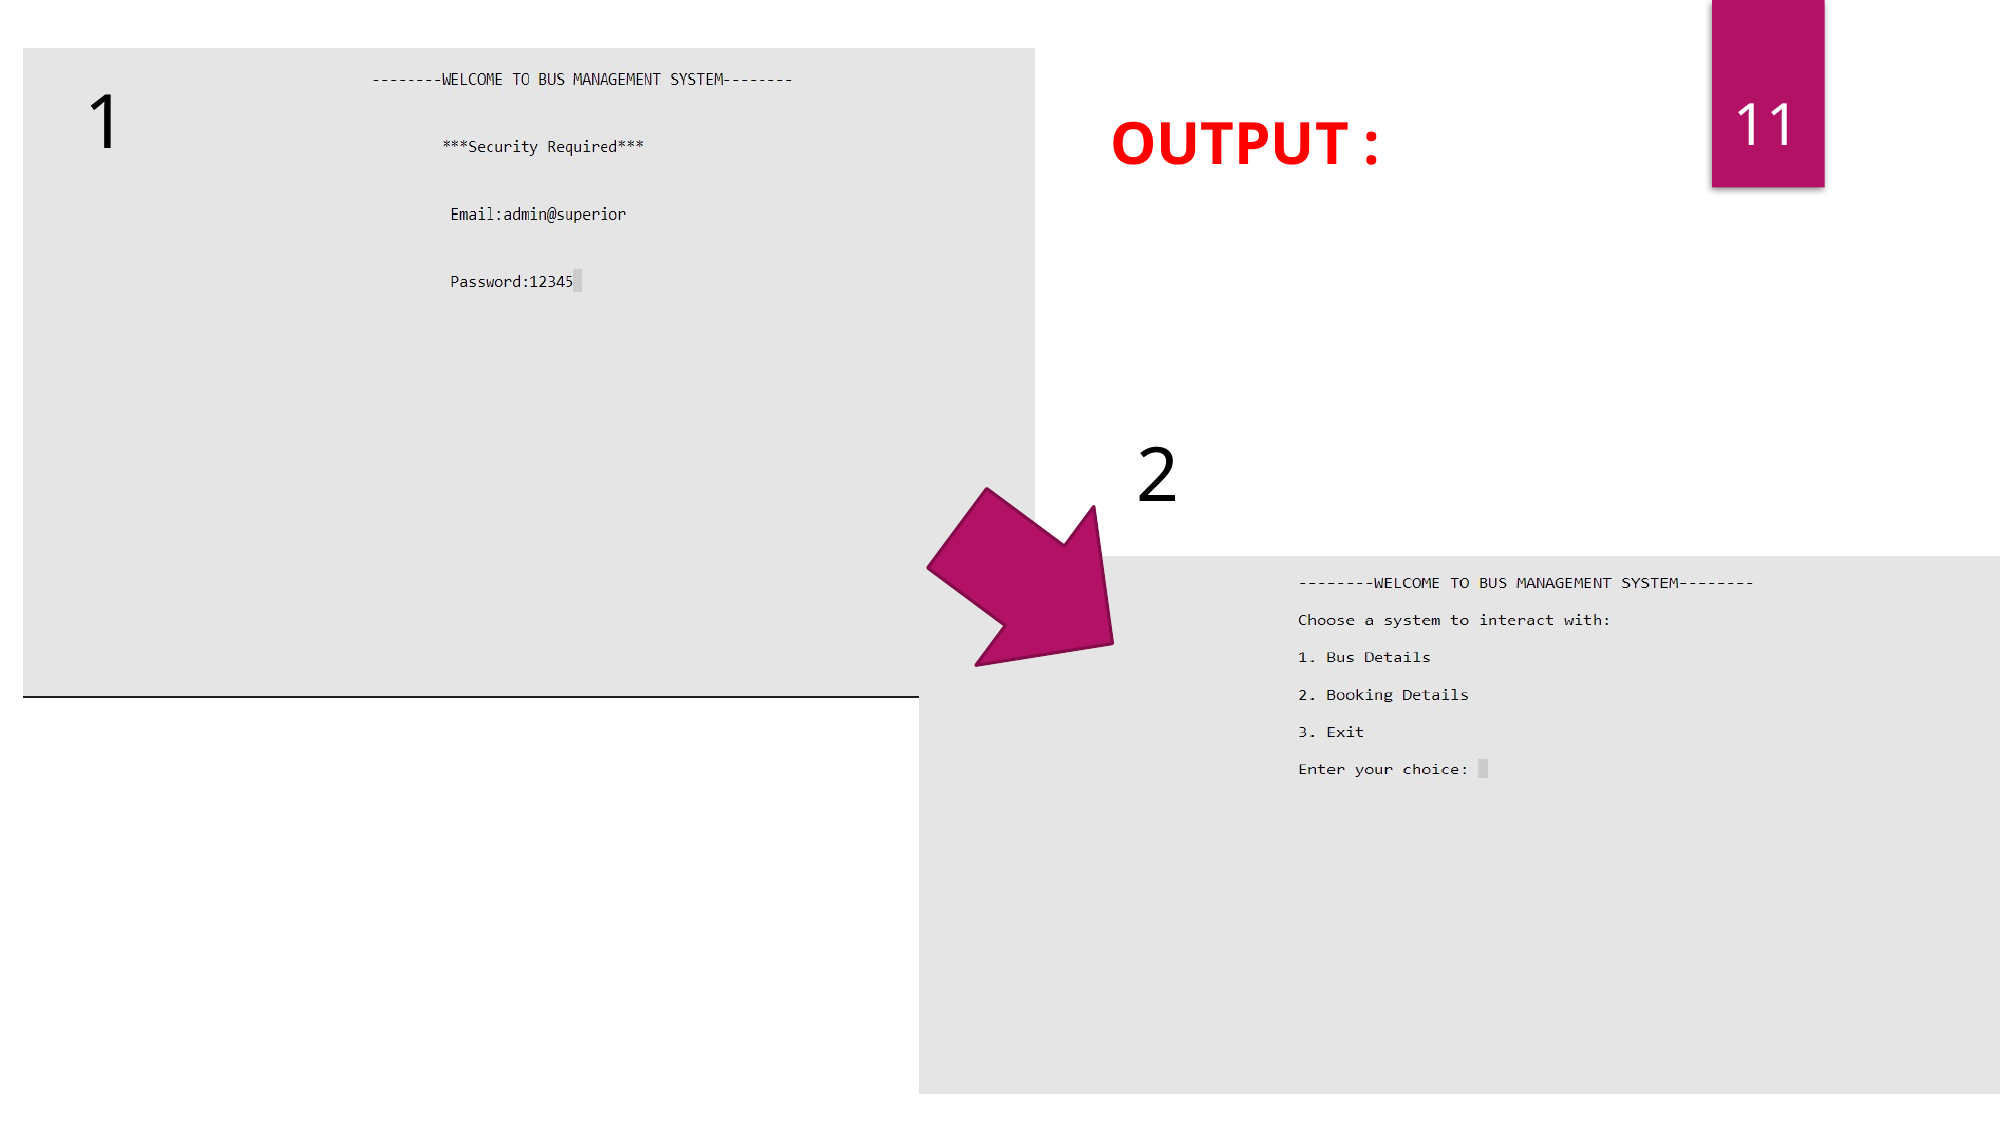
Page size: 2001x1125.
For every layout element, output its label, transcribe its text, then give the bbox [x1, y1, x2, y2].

text_box OUTPUT : [1095, 99, 1673, 184]
picture [23, 48, 2000, 1095]
slide_number 11 [1698, 48, 1836, 175]
text_box 2 [1121, 419, 1283, 525]
text_box [1040, 504, 1102, 554]
